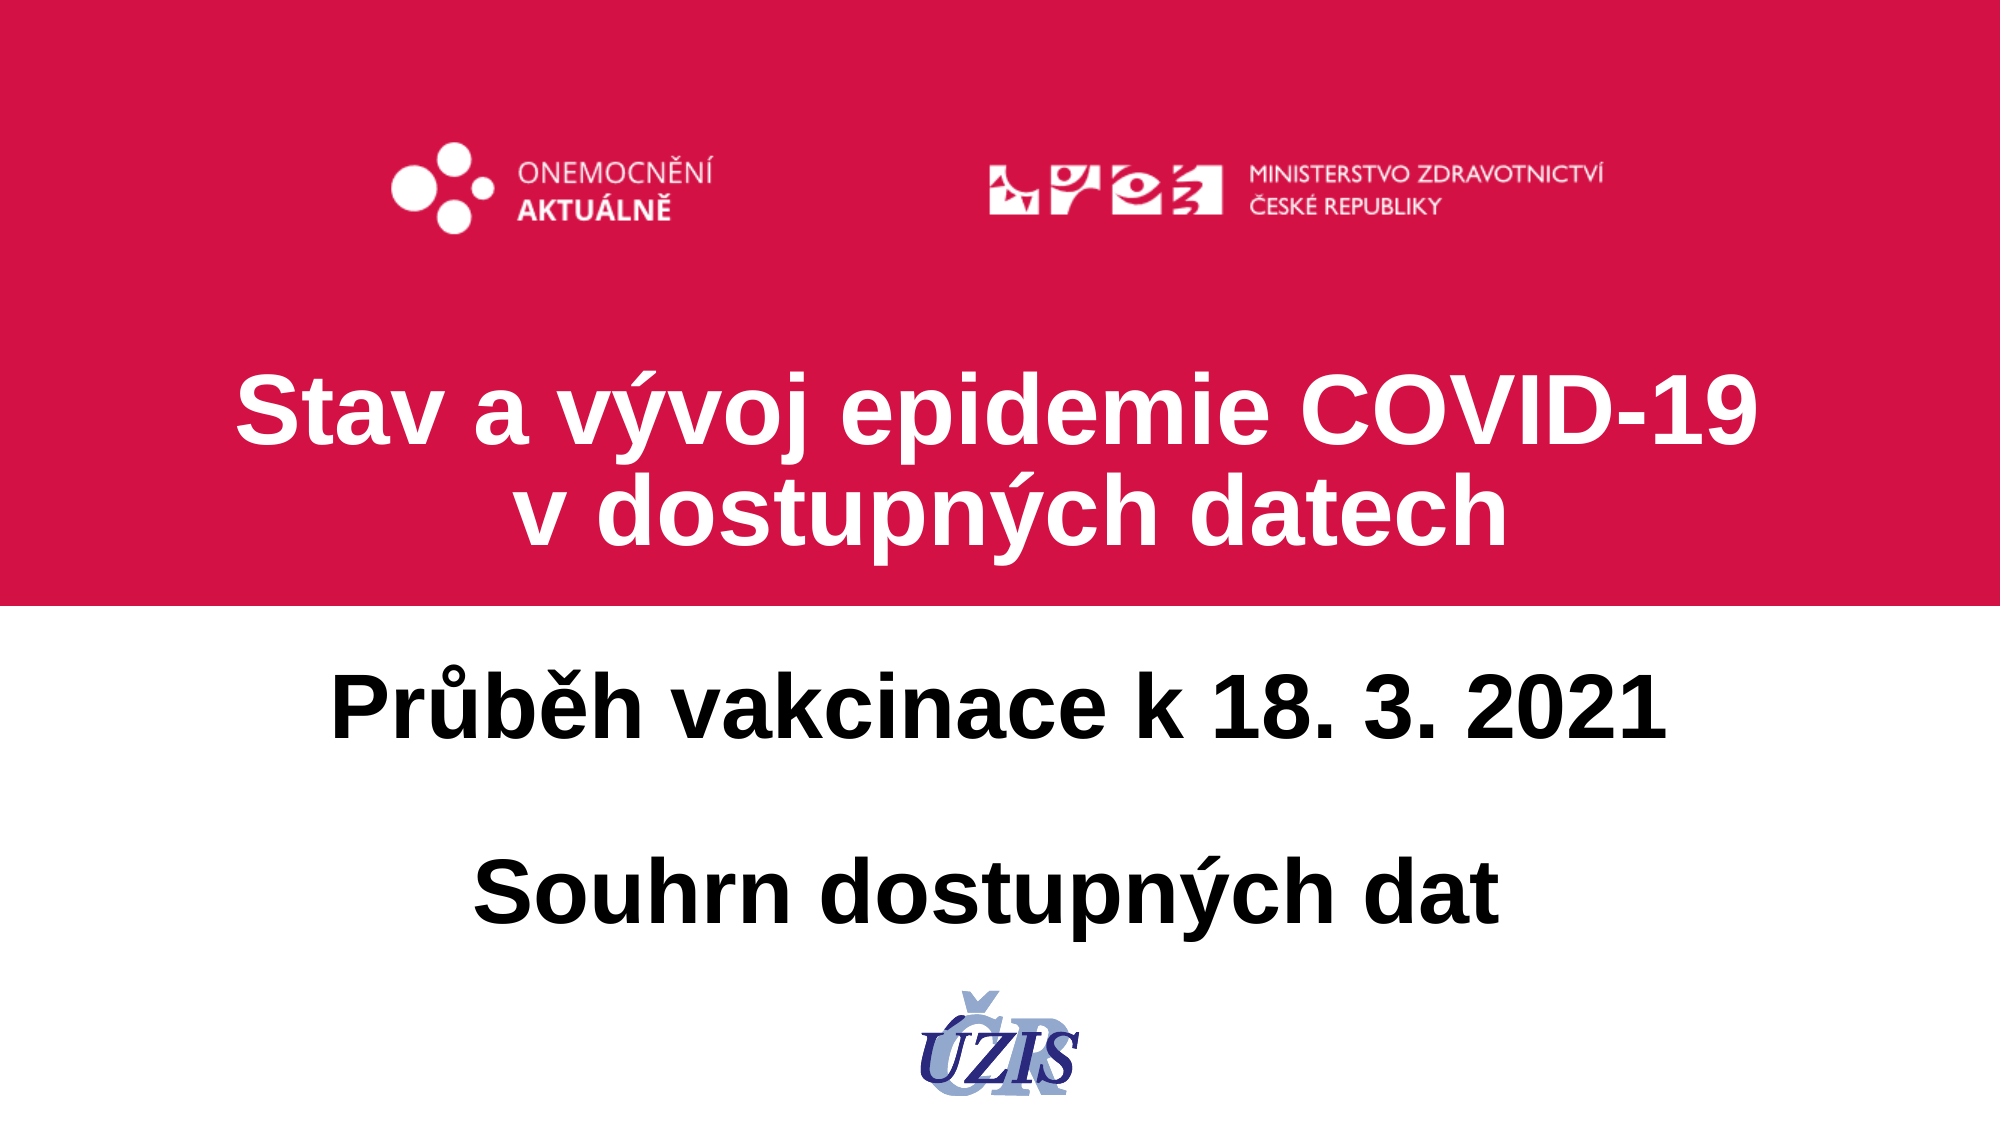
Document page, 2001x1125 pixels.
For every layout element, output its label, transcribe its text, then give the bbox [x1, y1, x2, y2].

text_box Průběh vakcinace k 18. 3. 2021 Souhrn dostupných dat [0, 628, 2000, 950]
text_box Stav a vývoj epidemie COVID-19 v dostupných datech [11, 295, 2000, 573]
